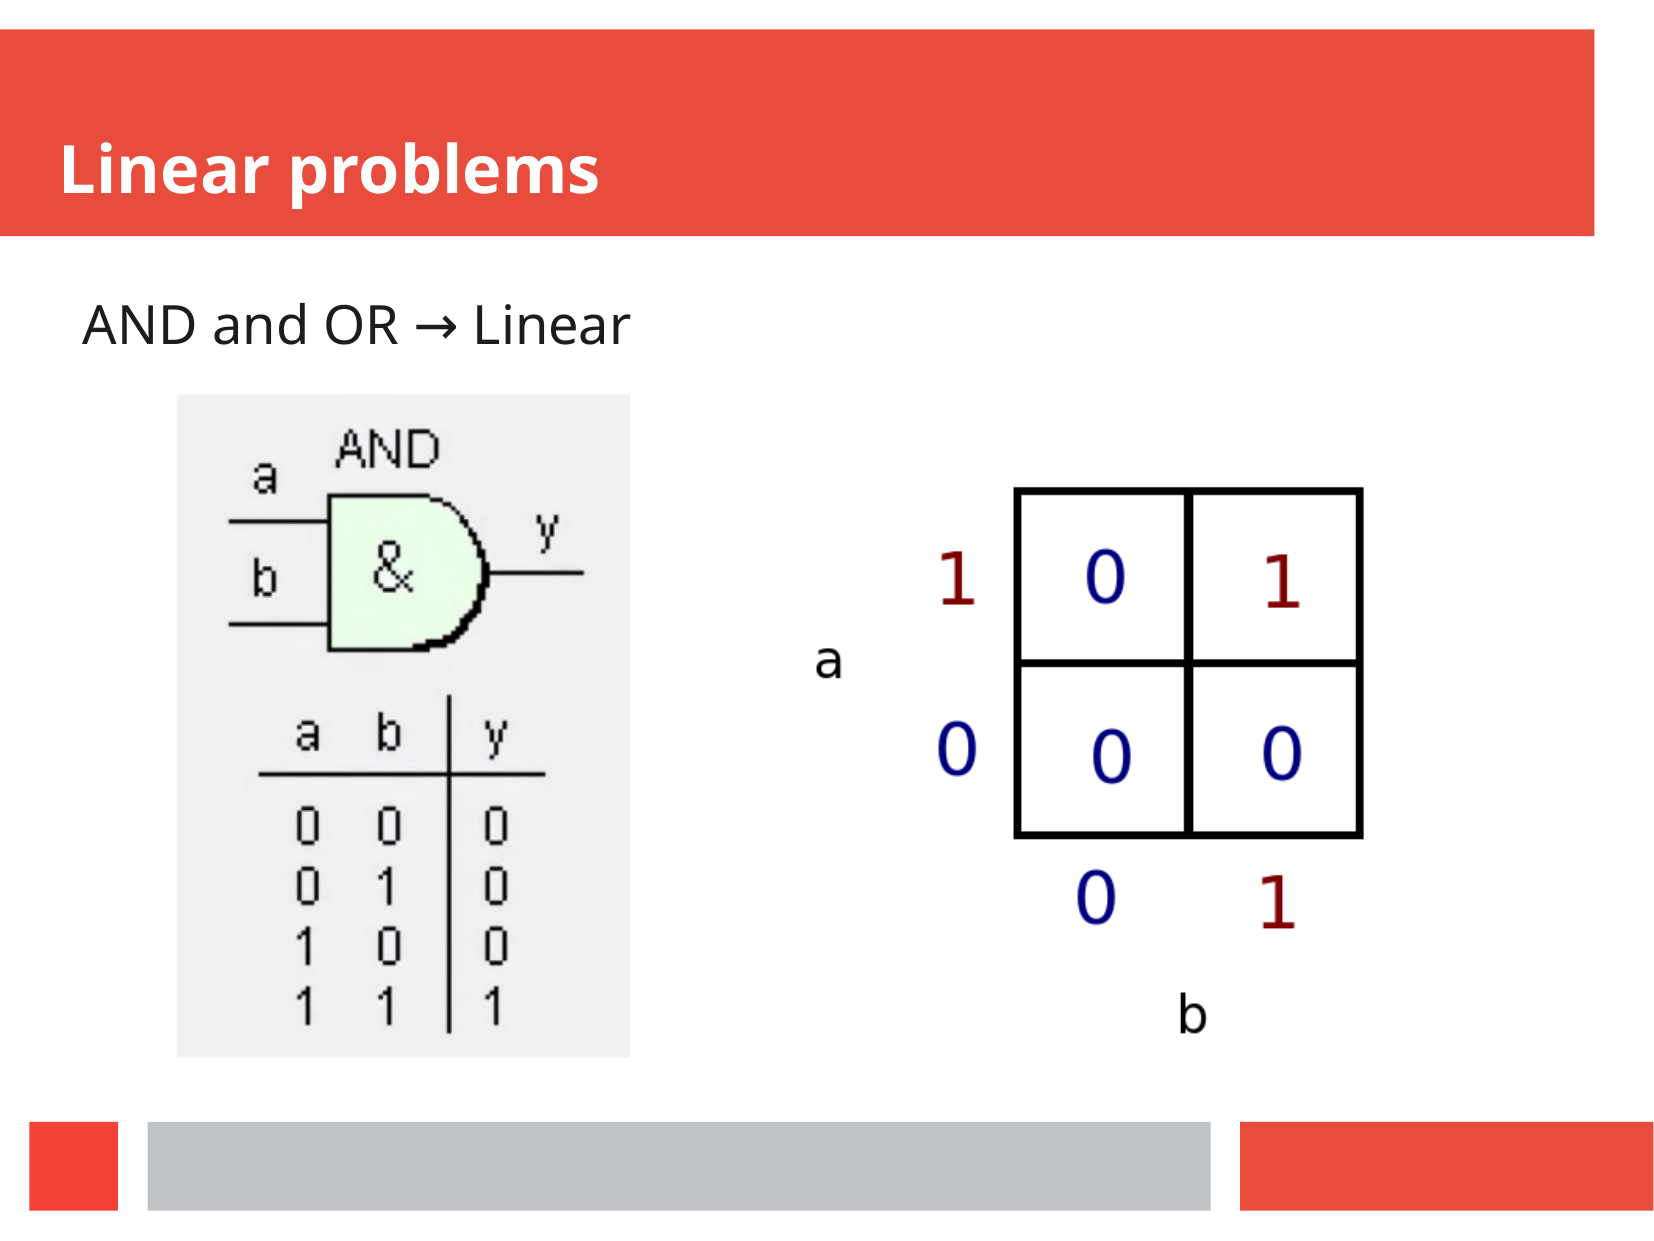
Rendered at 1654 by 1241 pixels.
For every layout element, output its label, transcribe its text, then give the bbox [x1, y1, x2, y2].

picture [794, 464, 1403, 1047]
text_box AND and OR → Linear [82, 290, 1571, 1010]
text_box Linear problems [58, 58, 1595, 207]
picture [165, 346, 631, 1096]
